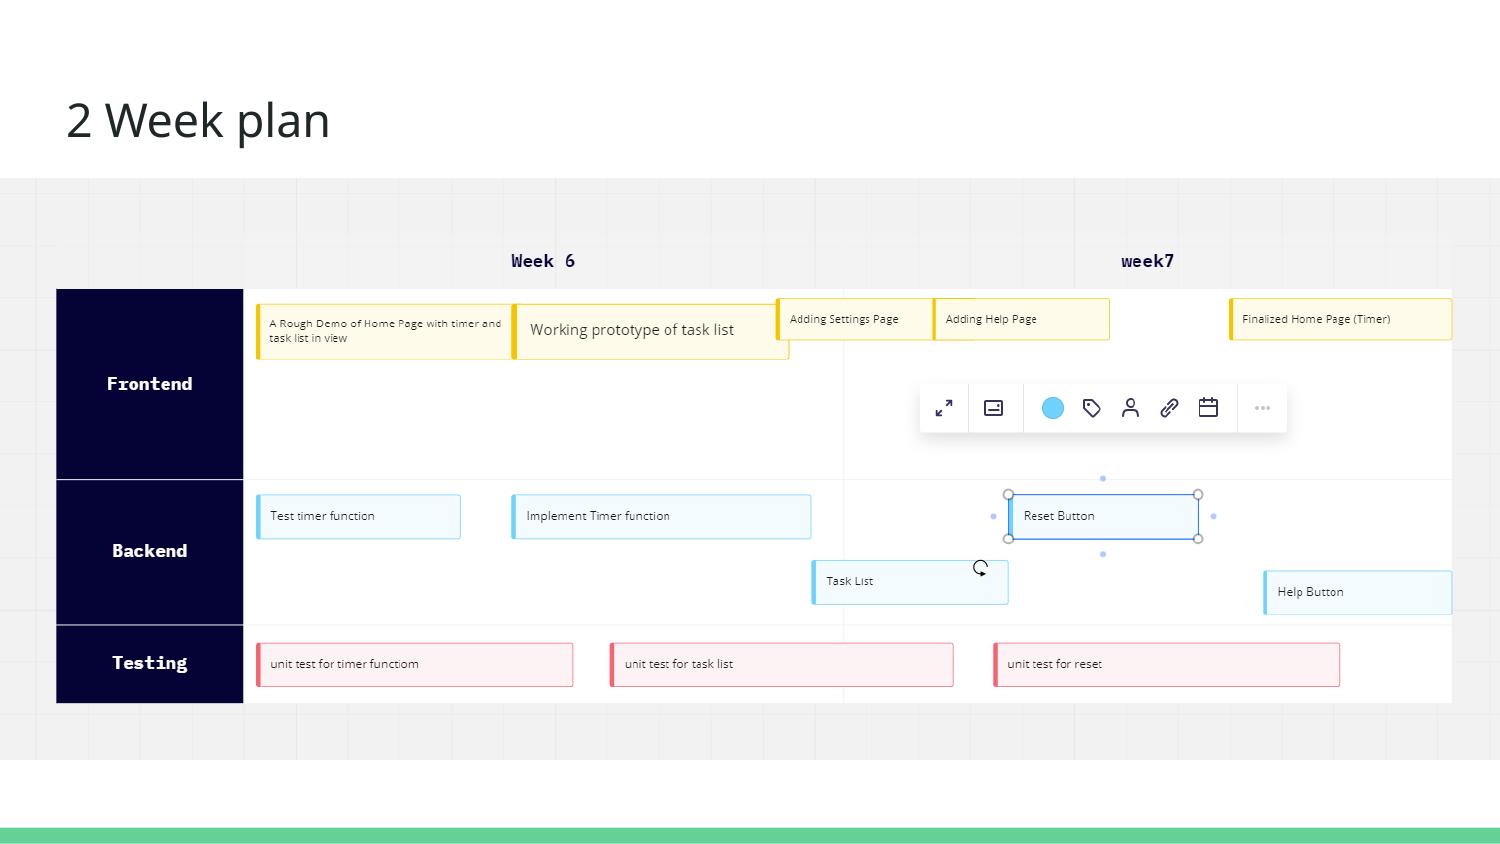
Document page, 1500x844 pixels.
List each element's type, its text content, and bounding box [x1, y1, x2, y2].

title 2 Week plan [51, 72, 1449, 167]
picture [0, 178, 1500, 760]
